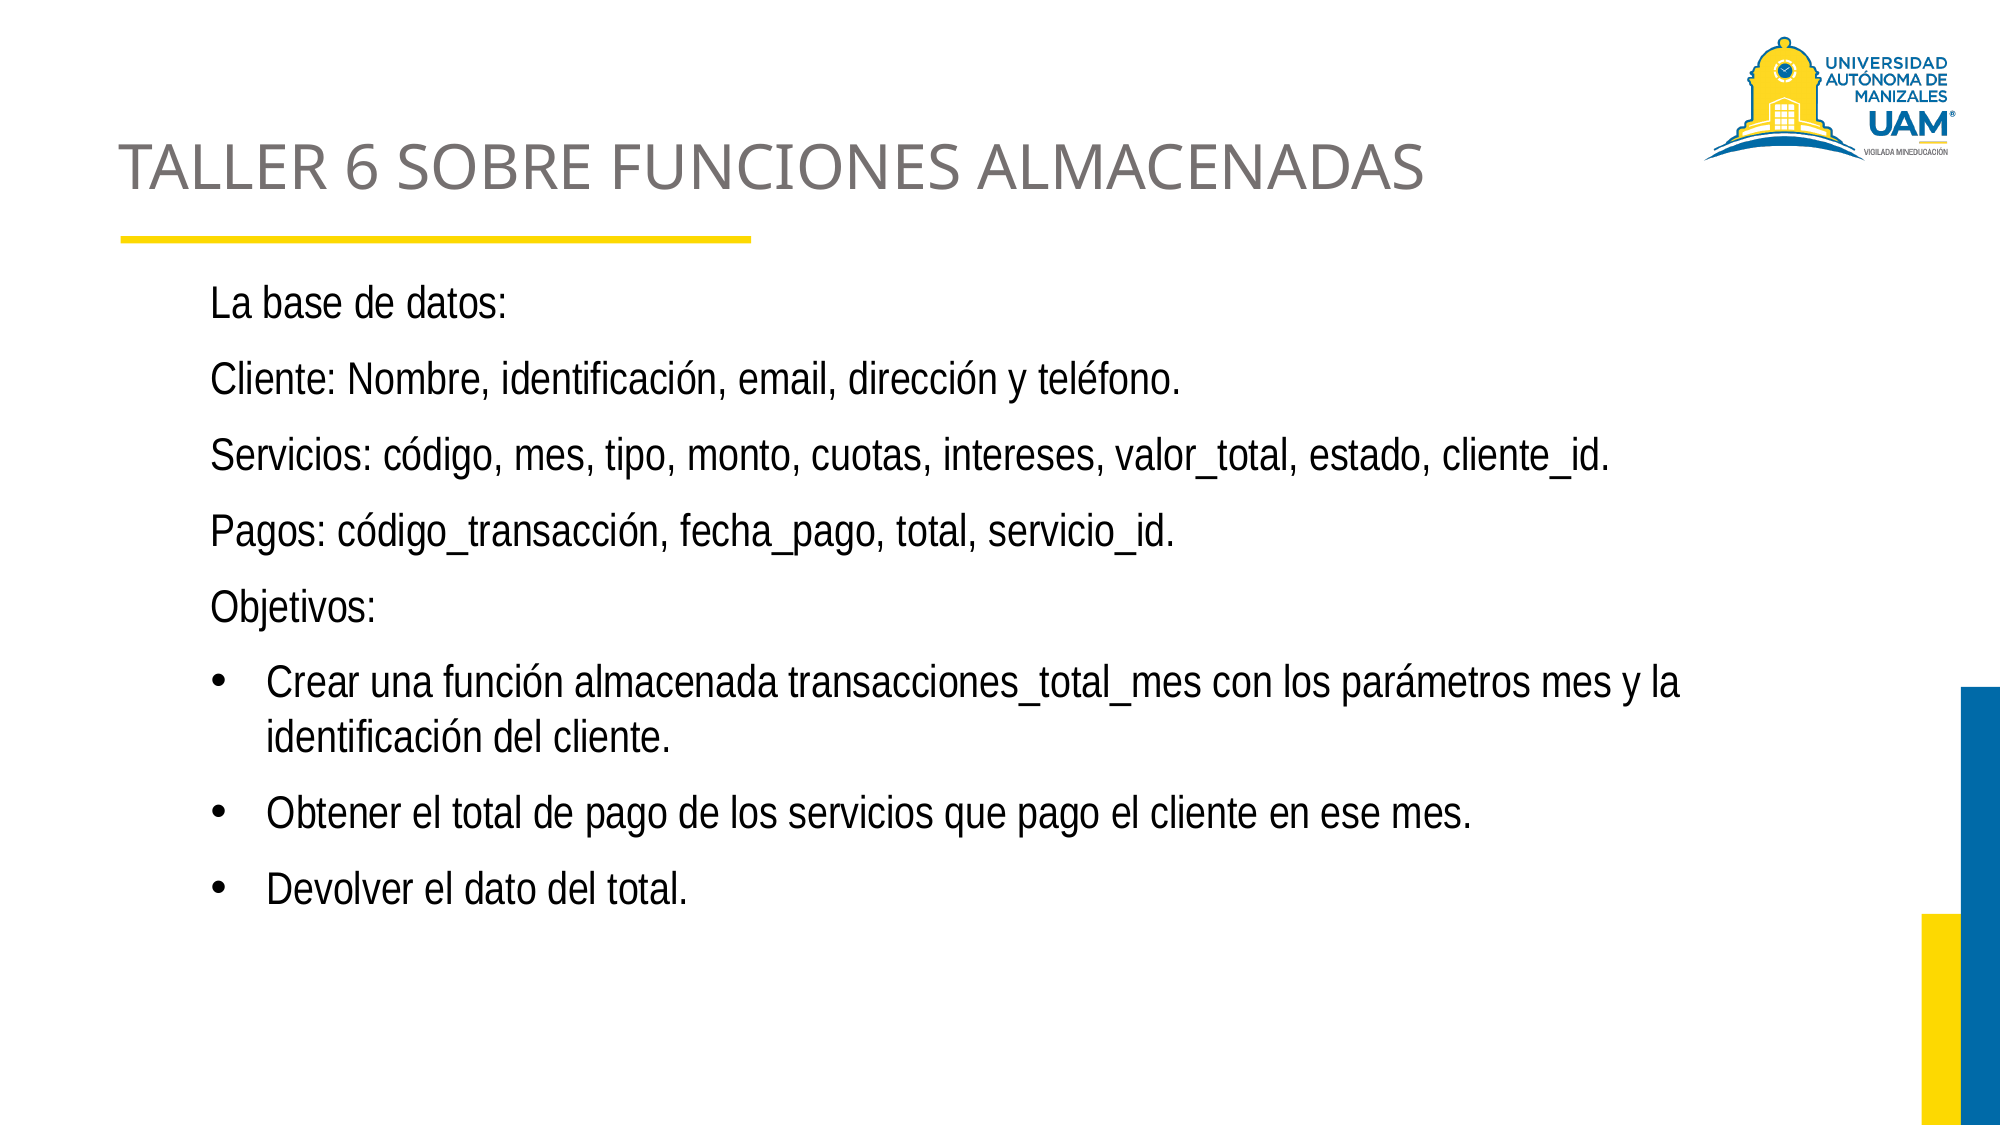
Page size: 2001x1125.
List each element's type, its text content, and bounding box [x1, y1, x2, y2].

text_box [120, 236, 752, 244]
list La base de datos: Cliente: Nombre, identificación, email, dirección y teléfono. Servicios: código, mes, tipo, monto, cuotas, intereses, valor_total, estado, cliente_id. Pagos: código_transacción, fecha_pago, total, servicio_id. Objetivos: Crear una función almacenada transacciones_total_mes con los parámetros mes y la identificación del cliente. Obtener el total de pago de los servicios que pago el cliente en ese mes. Devolver el dato del total. [120, 265, 1703, 1125]
title TALLER 6 SOBRE FUNCIONES ALMACENADAS [103, 85, 1829, 255]
picture [1683, 13, 1976, 184]
